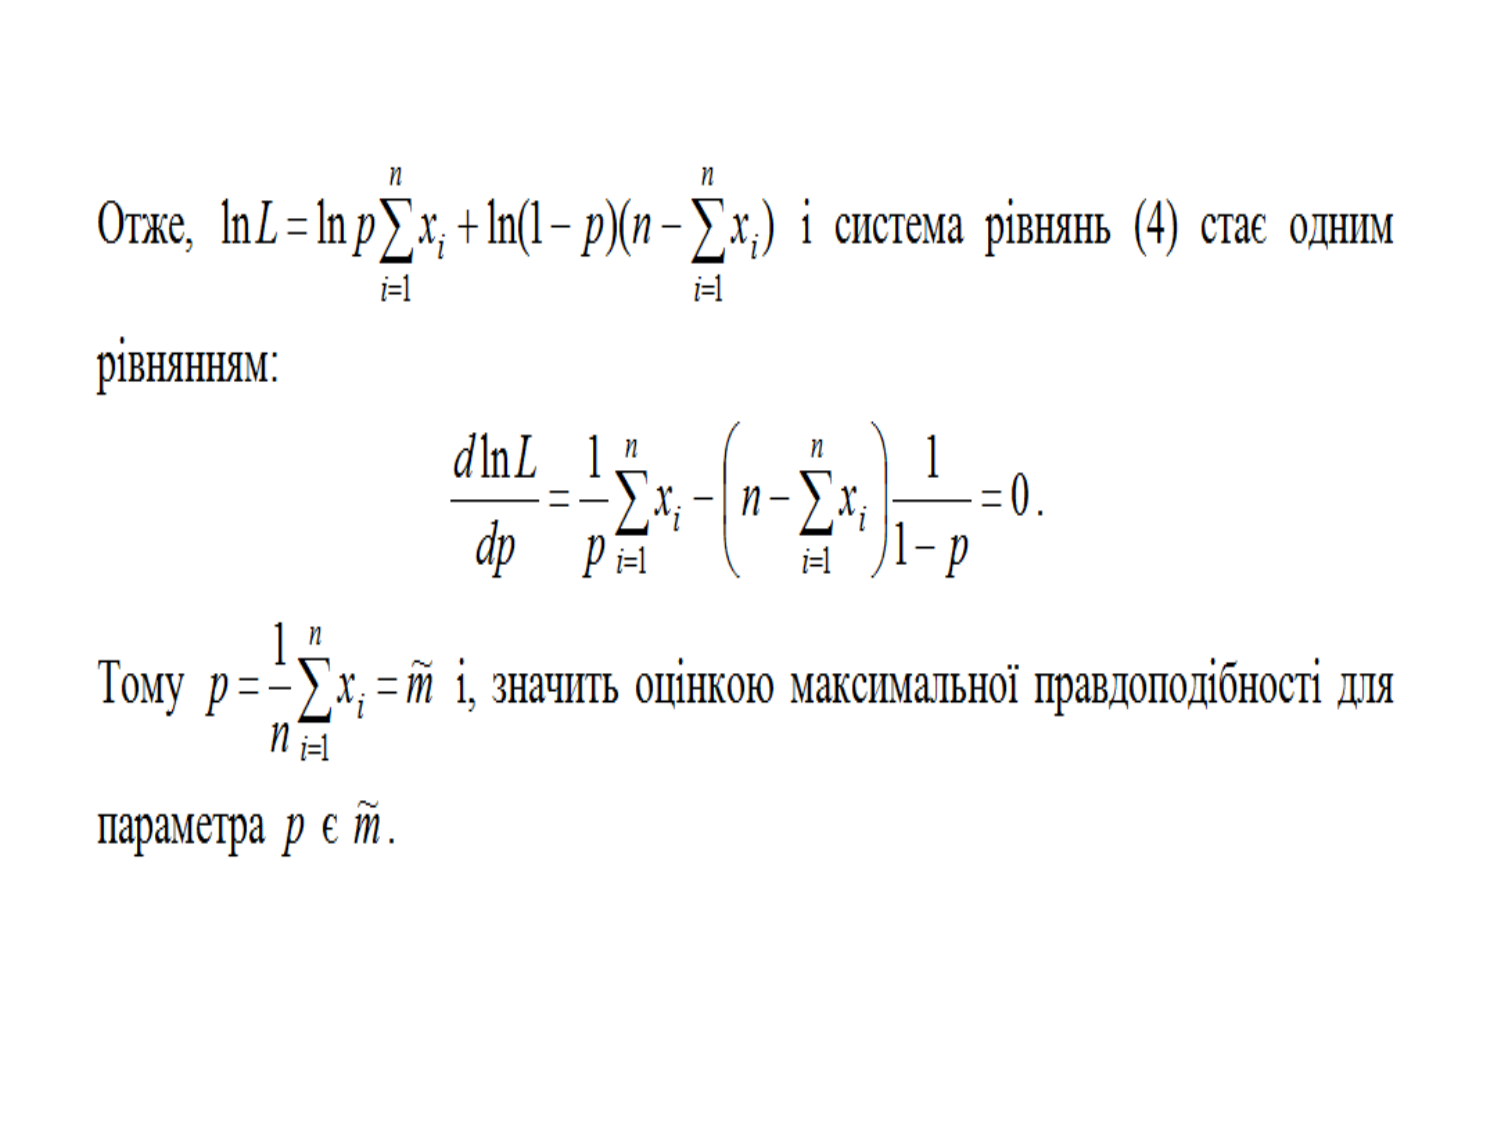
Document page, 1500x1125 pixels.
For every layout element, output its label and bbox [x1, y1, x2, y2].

list [74, 101, 1426, 875]
